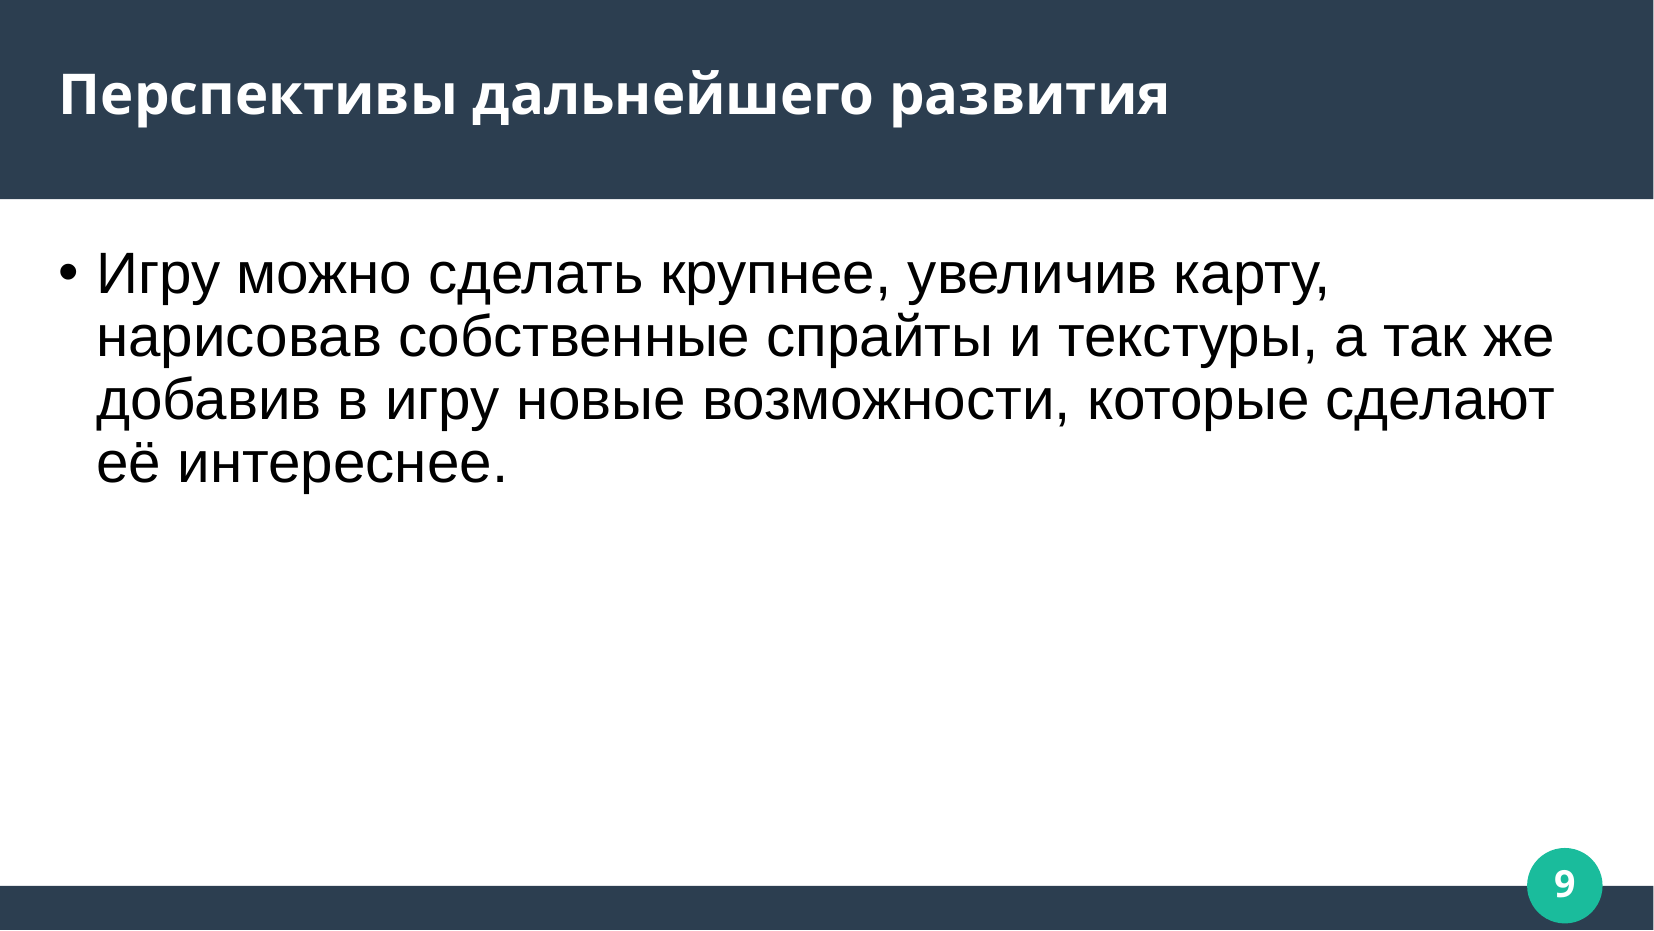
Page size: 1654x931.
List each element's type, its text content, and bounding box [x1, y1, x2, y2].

title Перспективы дальнейшего развития [59, 37, 1595, 155]
list Игру можно сделать крупнее, увеличив карту, нарисовав собственные спрайты и текстуры, а так же добавив в игру новые возможности, которые сделают её интереснее. [59, 243, 1595, 864]
